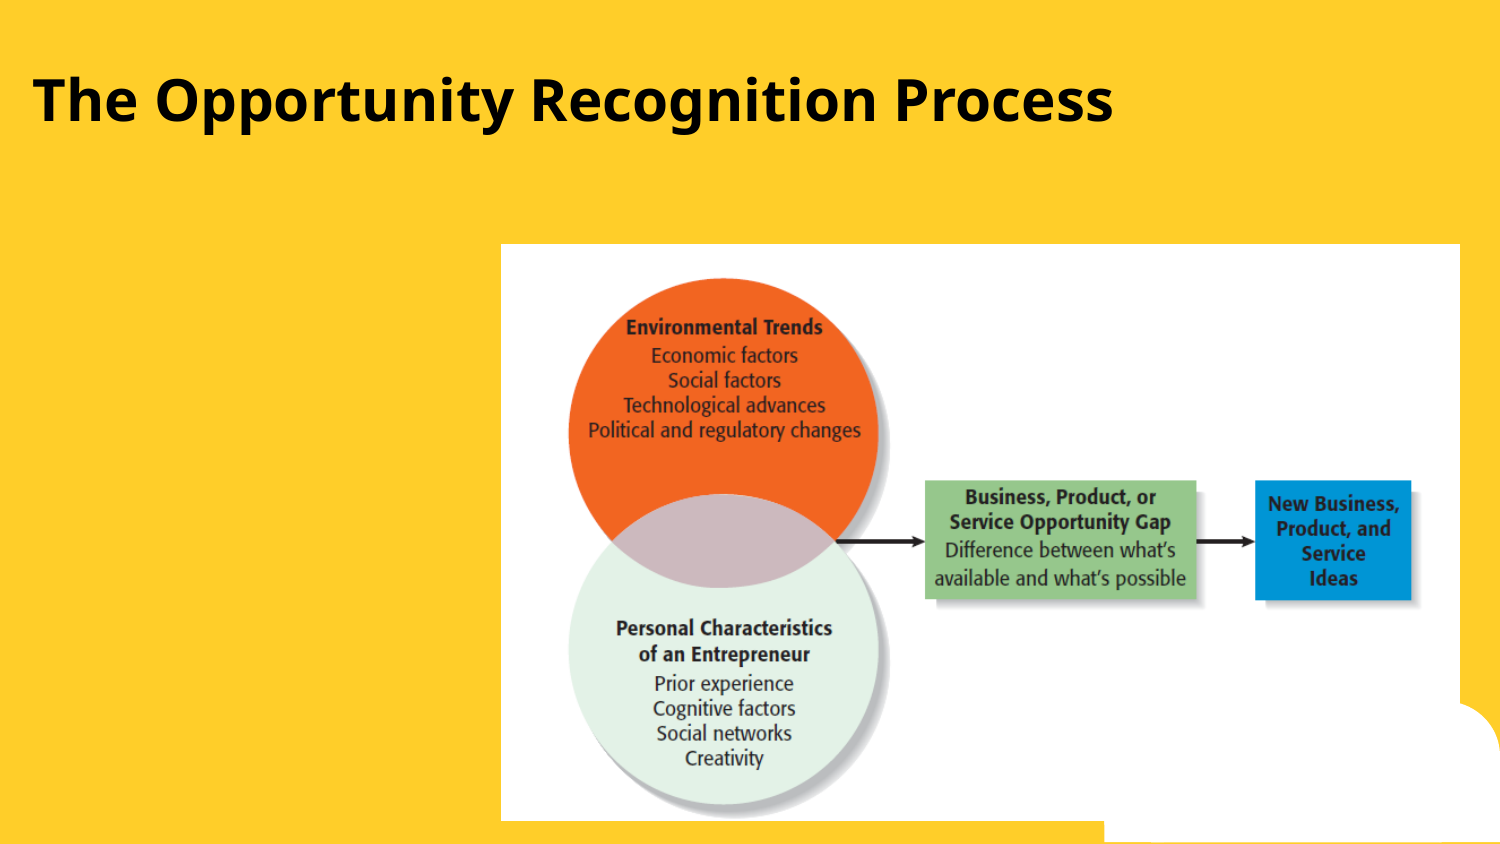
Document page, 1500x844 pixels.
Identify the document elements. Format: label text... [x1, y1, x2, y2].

picture [501, 244, 1460, 821]
text_box The Opportunity Recognition Process [17, 55, 1424, 141]
